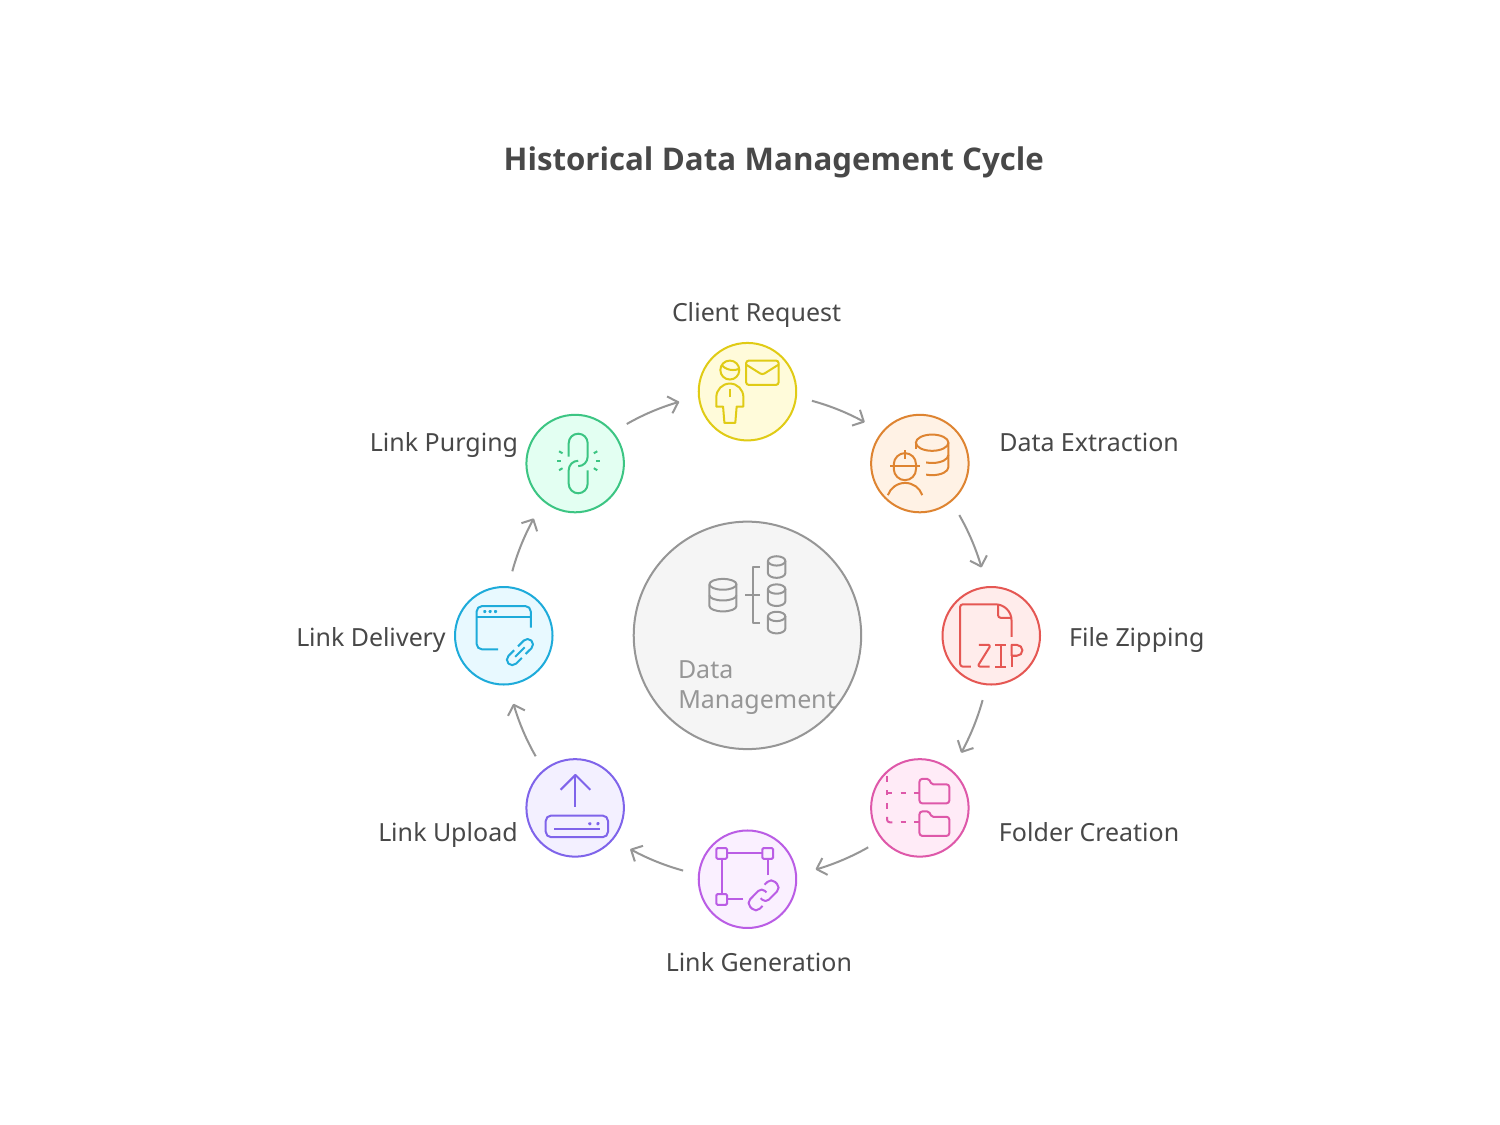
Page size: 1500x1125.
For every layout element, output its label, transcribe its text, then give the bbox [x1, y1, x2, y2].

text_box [526, 414, 625, 513]
text_box Folder Creation [998, 816, 1180, 847]
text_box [957, 699, 983, 753]
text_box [816, 846, 869, 876]
text_box Client Request [672, 296, 842, 327]
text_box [633, 521, 862, 750]
text_box Link Delivery [295, 621, 446, 652]
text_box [698, 830, 797, 929]
text_box Link Purging [369, 426, 519, 457]
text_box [942, 586, 1041, 685]
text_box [526, 758, 625, 857]
text_box Link Upload [377, 816, 518, 847]
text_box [870, 758, 969, 857]
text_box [507, 704, 536, 757]
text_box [958, 514, 988, 567]
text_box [512, 519, 538, 572]
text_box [626, 396, 679, 425]
text_box Historical Data Management Cycle [503, 138, 1045, 177]
text_box Link Generation [665, 946, 853, 977]
text_box File Zipping [1069, 621, 1206, 652]
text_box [630, 845, 684, 871]
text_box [811, 400, 864, 426]
text_box Data Extraction [999, 426, 1180, 457]
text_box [454, 586, 553, 685]
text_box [698, 342, 797, 441]
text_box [870, 414, 969, 513]
